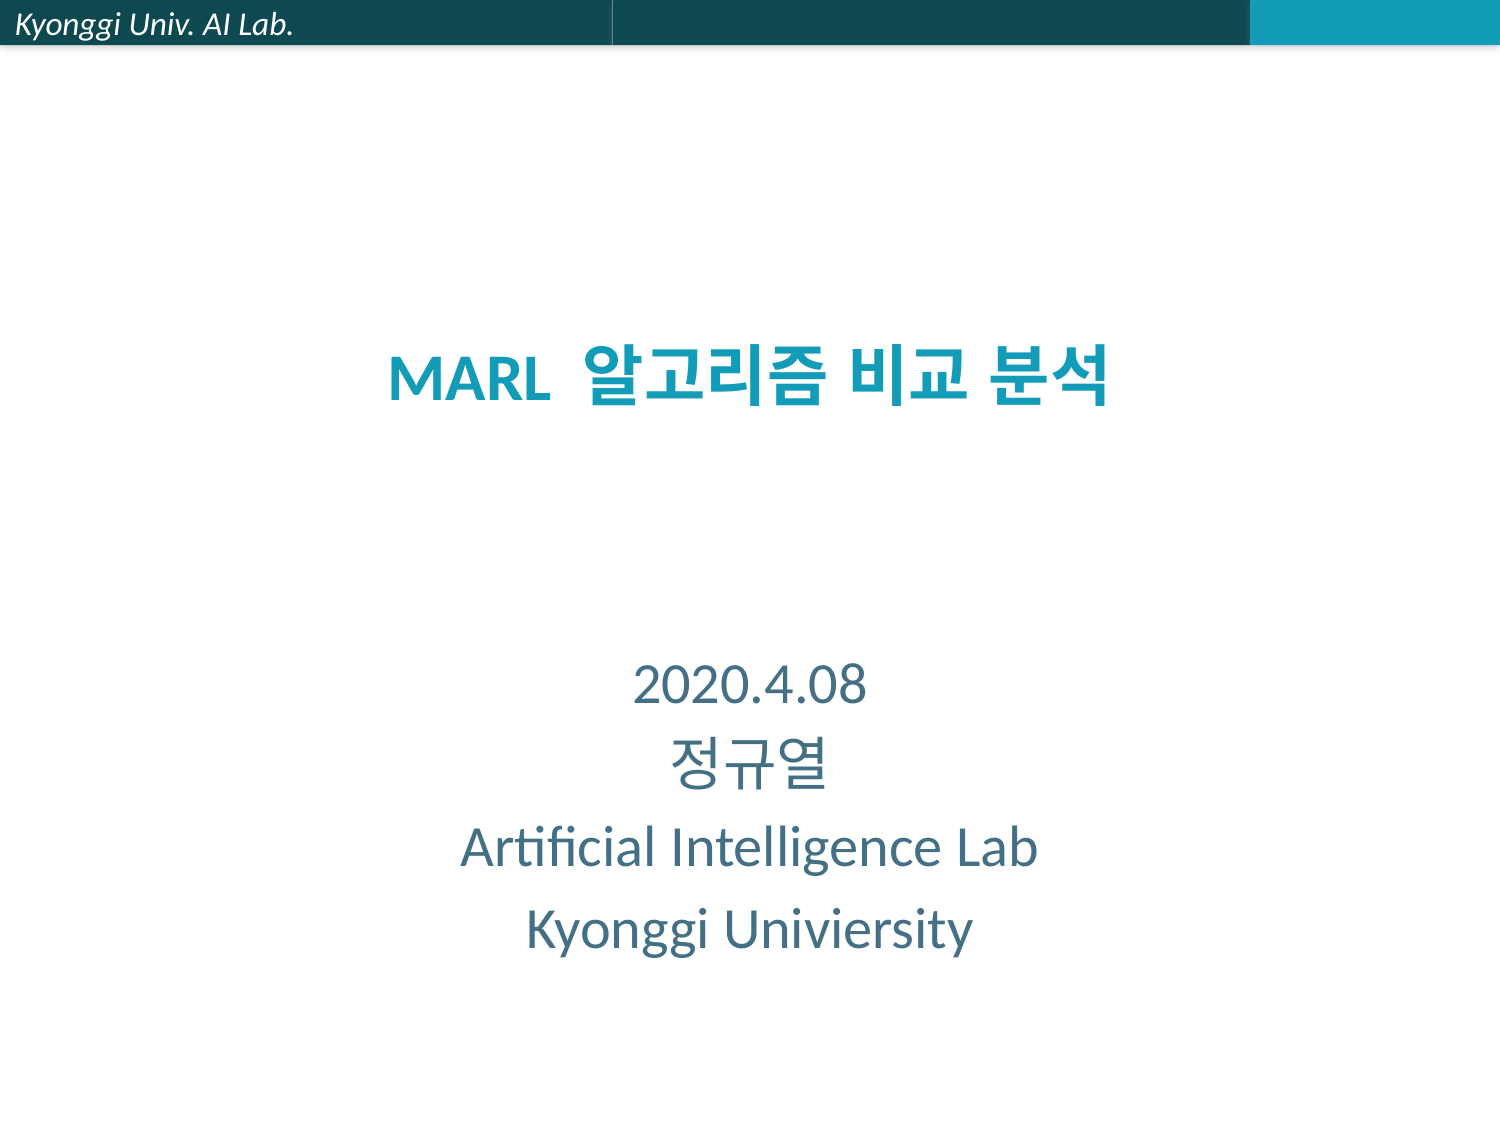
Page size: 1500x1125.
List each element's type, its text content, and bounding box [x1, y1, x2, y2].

title MARL 알고리즘 비교 분석 [112, 326, 1388, 550]
subtitle 2020.4.08 정규열 Artificial Intelligence Lab Kyonggi Univiersity [225, 637, 1275, 1025]
